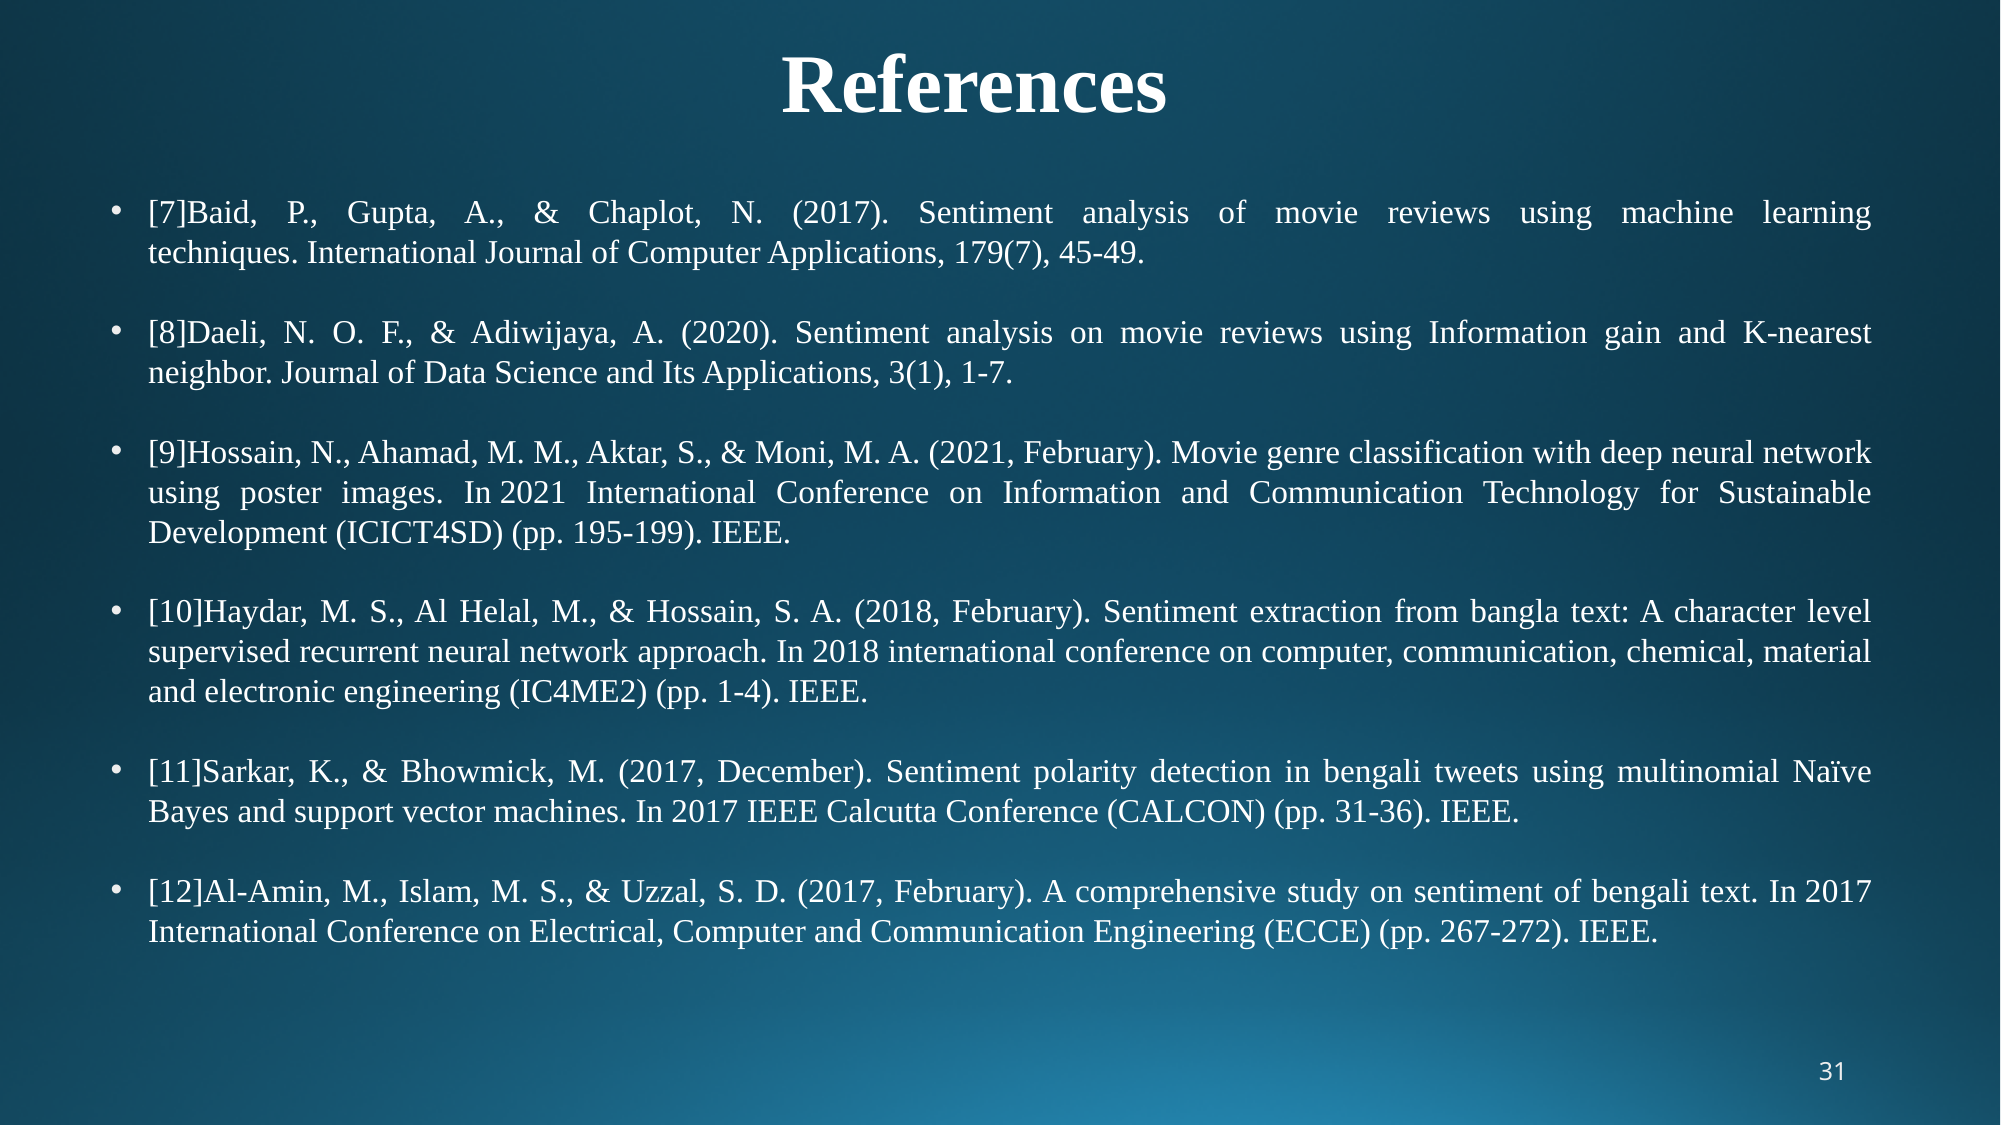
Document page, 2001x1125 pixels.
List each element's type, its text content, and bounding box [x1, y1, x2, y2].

picture [0, 0, 2001, 1125]
slide_number 31 [1412, 1042, 1863, 1103]
title References [125, 7, 1824, 165]
list [7]Baid, P., Gupta, A., & Chaplot, N. (2017). Sentiment analysis of movie reviews using machine learning techniques. International Journal of Computer Applications, 179(7), 45-49. [8]Daeli, N. O. F., & Adiwijaya, A. (2020). Sentiment analysis on movie reviews using Information gain and K-nearest neighbor. Journal of Data Science and Its Applications, 3(1), 1-7. [9]Hossain, N., Ahamad, M. M., Aktar, S., & Moni, M. A. (2021, February). Movie genre classification with deep neural network using poster images. In 2021 International Conference on Information and Communication Technology for Sustainable Development (ICICT4SD) (pp. 195-199). IEEE. [10]Haydar, M. S., Al Helal, M., & Hossain, S. A. (2018, February). Sentiment extraction from bangla text: A character level supervised recurrent neural network approach. In 2018 international conference on computer, communication, chemical, material and electronic engineering (IC4ME2) (pp. 1-4). IEEE. [11]Sarkar, K., & Bhowmick, M. (2017, December). Sentiment polarity detection in bengali tweets using multinomial Naïve Bayes and support vector machines. In 2017 IEEE Calcutta Conference (CALCON) (pp. 31-36). IEEE. [12]Al-Amin, M., Islam, M. S., & Uzzal, S. D. (2017, February). A comprehensive study on sentiment of bengali text. In 2017 International Conference on Electrical, Computer and Communication Engineering (ECCE) (pp. 267-272). IEEE. [95, 143, 1890, 967]
